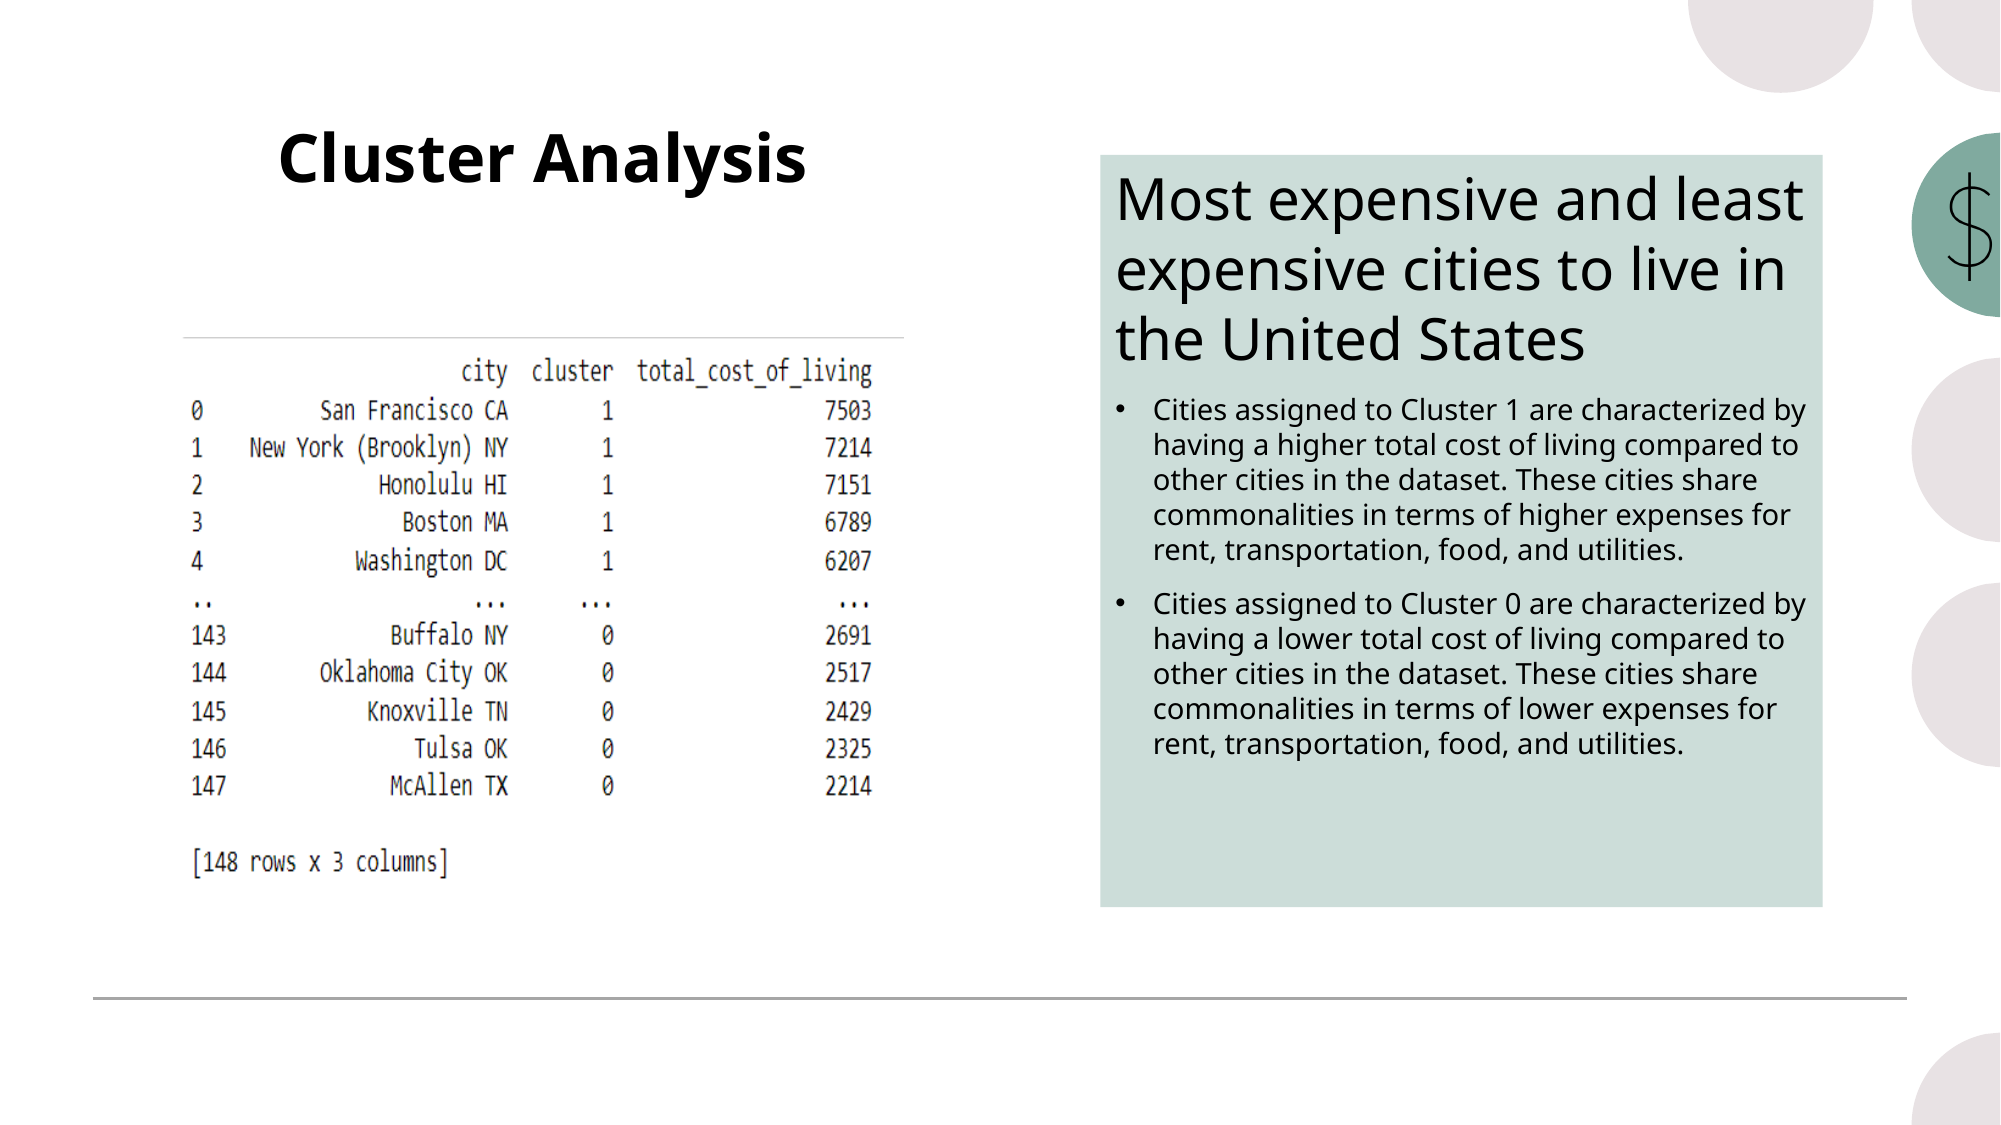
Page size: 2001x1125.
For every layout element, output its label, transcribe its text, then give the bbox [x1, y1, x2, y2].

list Most expensive and least expensive cities to live in the United States Cities assigned to Cluster 1 are characterized by having a higher total cost of living compared to other cities in the dataset. These cities share commonalities in terms of higher expenses for rent, transportation, food, and utilities. Cities assigned to Cluster 0 are characterized by having a lower total cost of living compared to other cities in the dataset. These cities share commonalities in terms of lower expenses for rent, transportation, food, and utilities. [1100, 154, 1823, 908]
title Cluster Analysis [262, 107, 855, 337]
picture [176, 337, 904, 900]
picture [1910, 166, 2000, 287]
